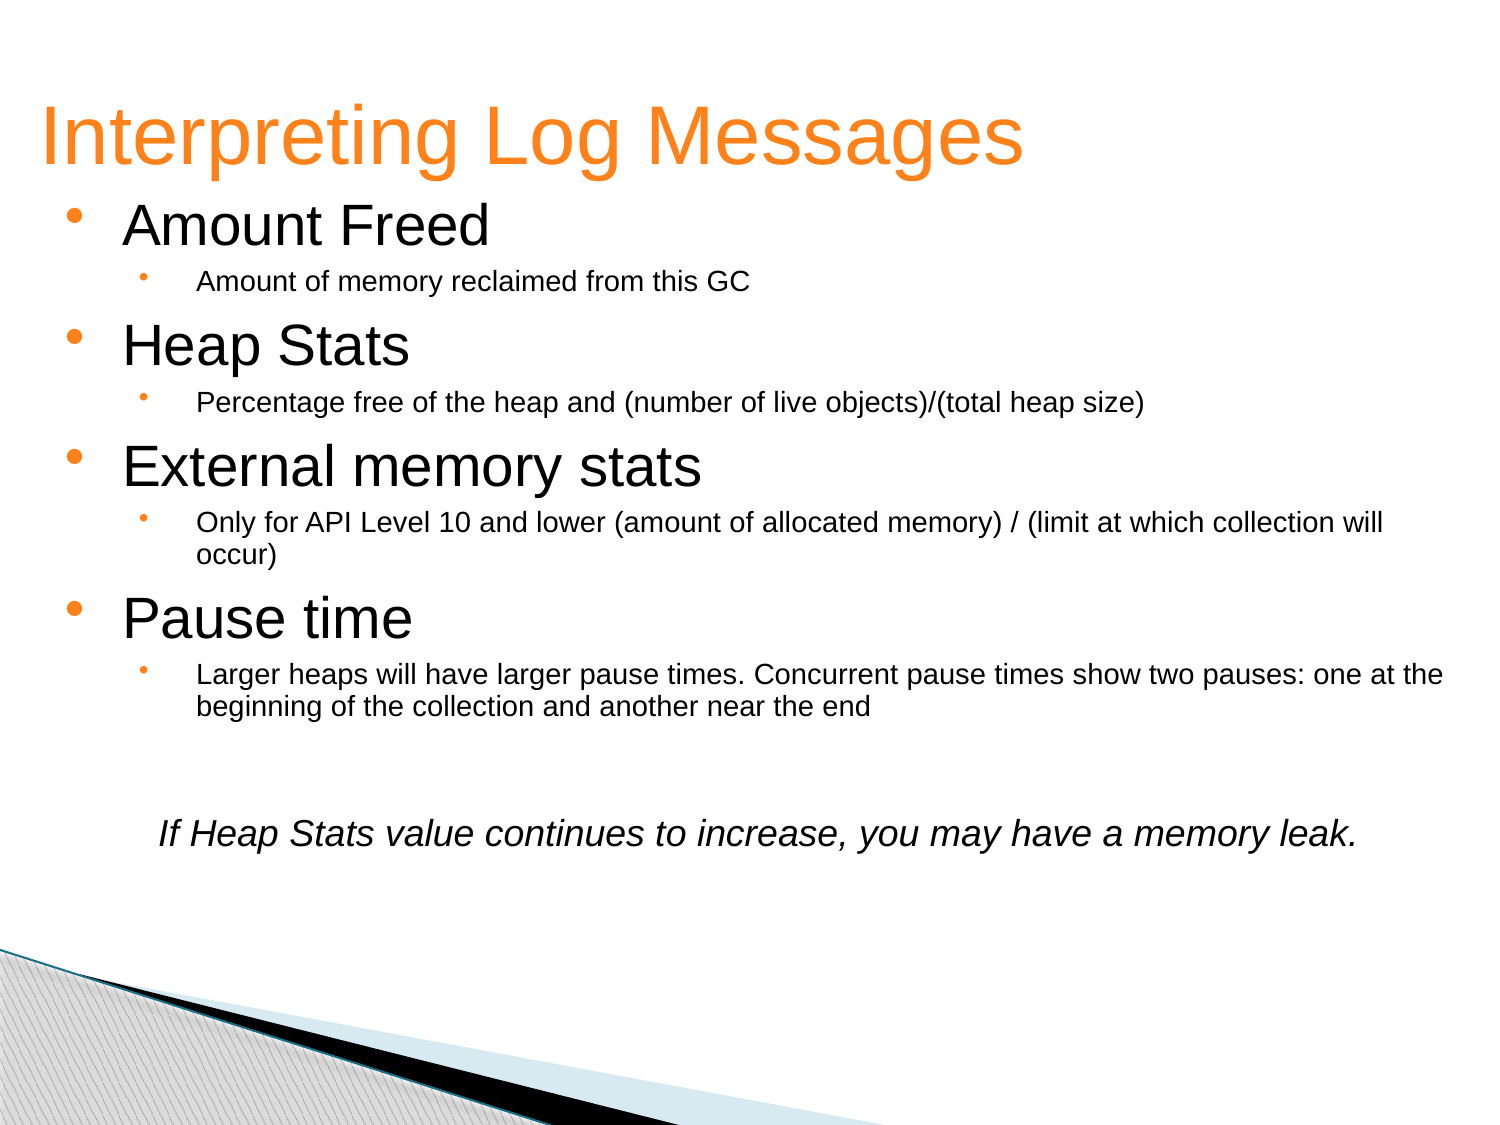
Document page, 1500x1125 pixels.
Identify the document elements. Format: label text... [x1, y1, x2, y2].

text_box Interpreting Log Messages [24, 37, 1500, 225]
text_box Amount Freed Amount of memory reclaimed from this GC Heap Stats Percentage free of the heap and (number of live objects)/(total heap size) External memory stats Only for API Level 10 and lower (amount of allocated memory) / (limit at which collection will occur) Pause time Larger heaps will have larger pause times. Concurrent pause times show two pauses: one at the beginning of the collection and another near the end If Heap Stats value continues to increase, you may have a memory leak. [49, 225, 1468, 862]
